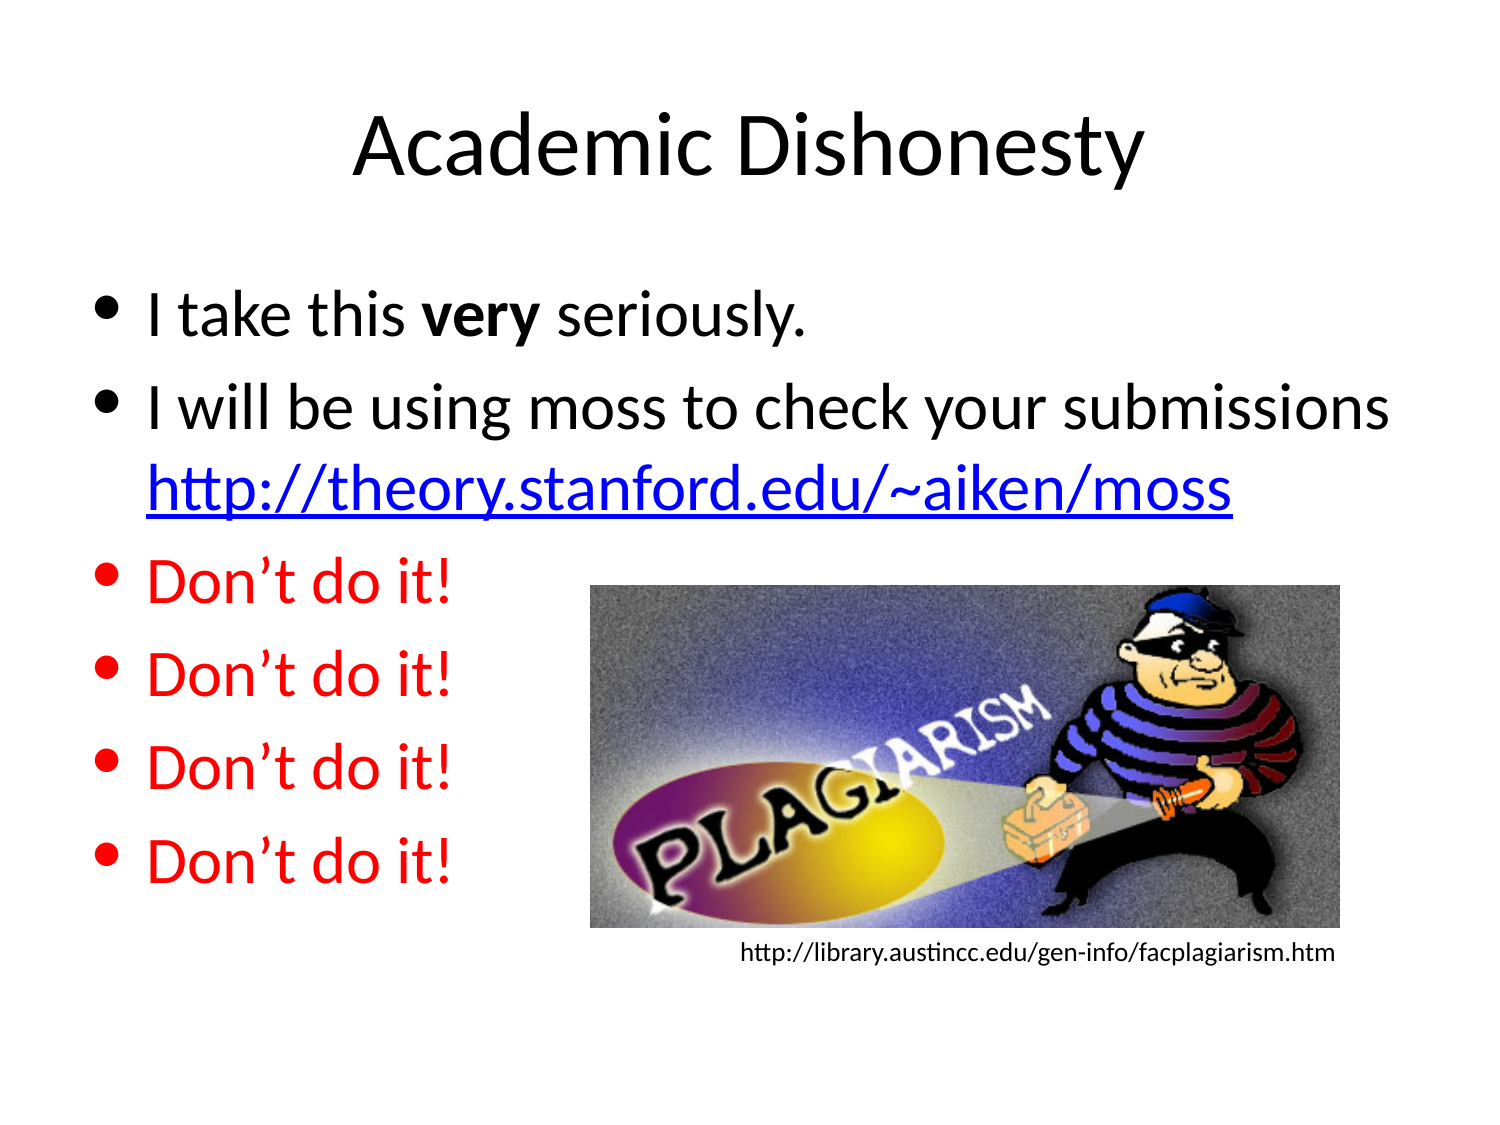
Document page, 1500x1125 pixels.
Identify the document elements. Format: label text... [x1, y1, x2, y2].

title Academic Dishonesty [75, 45, 1425, 233]
text_box http://library.austincc.edu/gen-info/facplagiarism.htm [713, 927, 1351, 976]
picture [590, 585, 1340, 928]
list I take this very seriously. I will be using moss to check your submissions http://theory.stanford.edu/~aiken/moss Don’t do it! Don’t do it! Don’t do it! Don’t do it! [75, 262, 1425, 1005]
